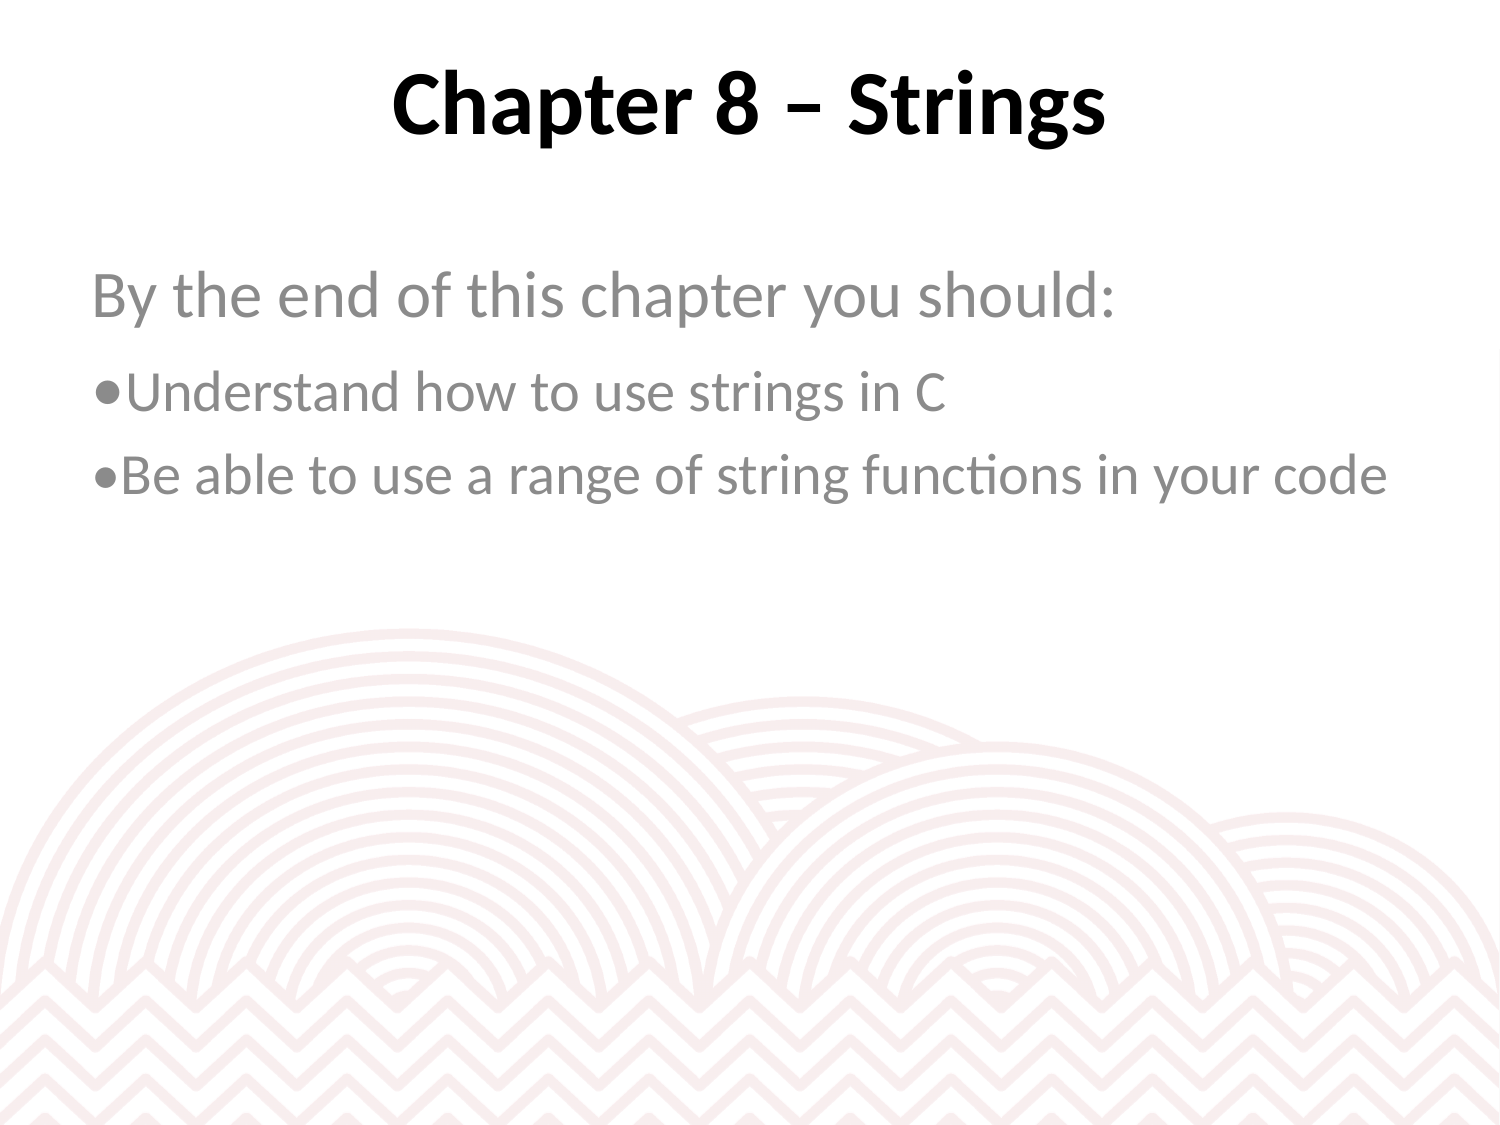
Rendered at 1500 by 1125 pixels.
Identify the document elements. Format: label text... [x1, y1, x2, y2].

title Chapter 8 – Strings [0, 0, 1500, 197]
subtitle By the end of this chapter you should: •Understand how to use strings in C •Be able to use a range of string functions in your code [76, 243, 1459, 894]
